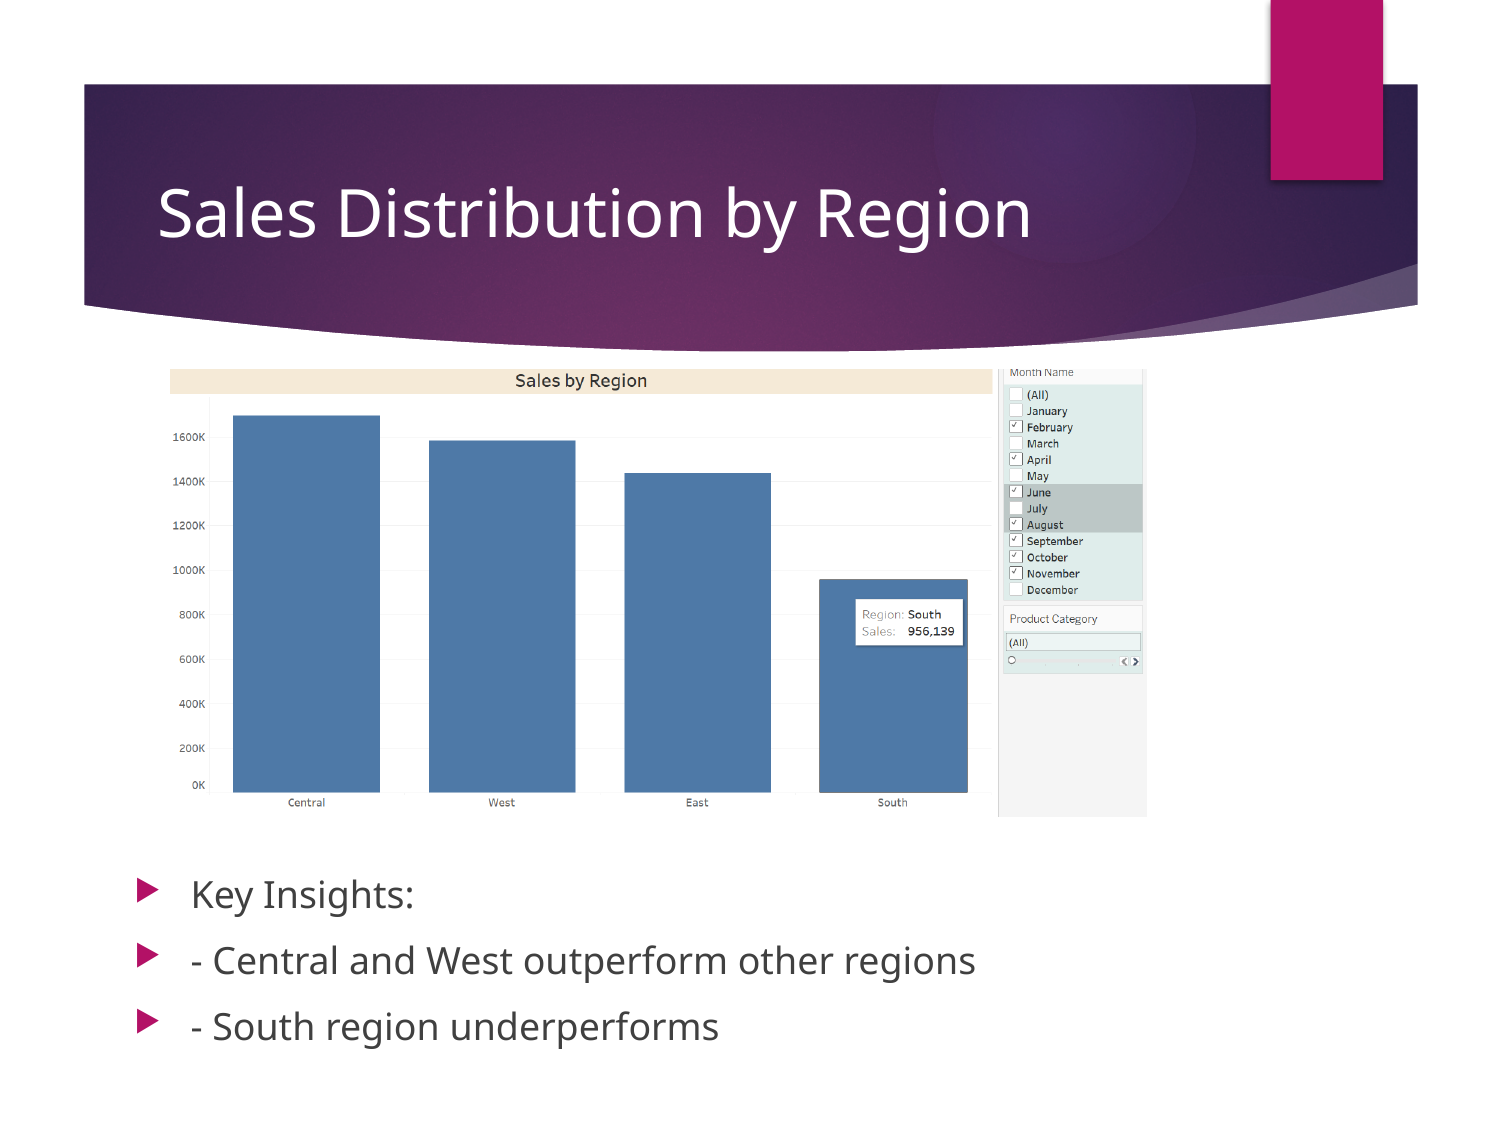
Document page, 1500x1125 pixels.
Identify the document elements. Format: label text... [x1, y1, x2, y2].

picture [168, 369, 1147, 818]
list Key Insights: - Central and West outperform other regions - South region underperforms [119, 732, 1161, 1125]
title Sales Distribution by Region [142, 152, 1183, 269]
